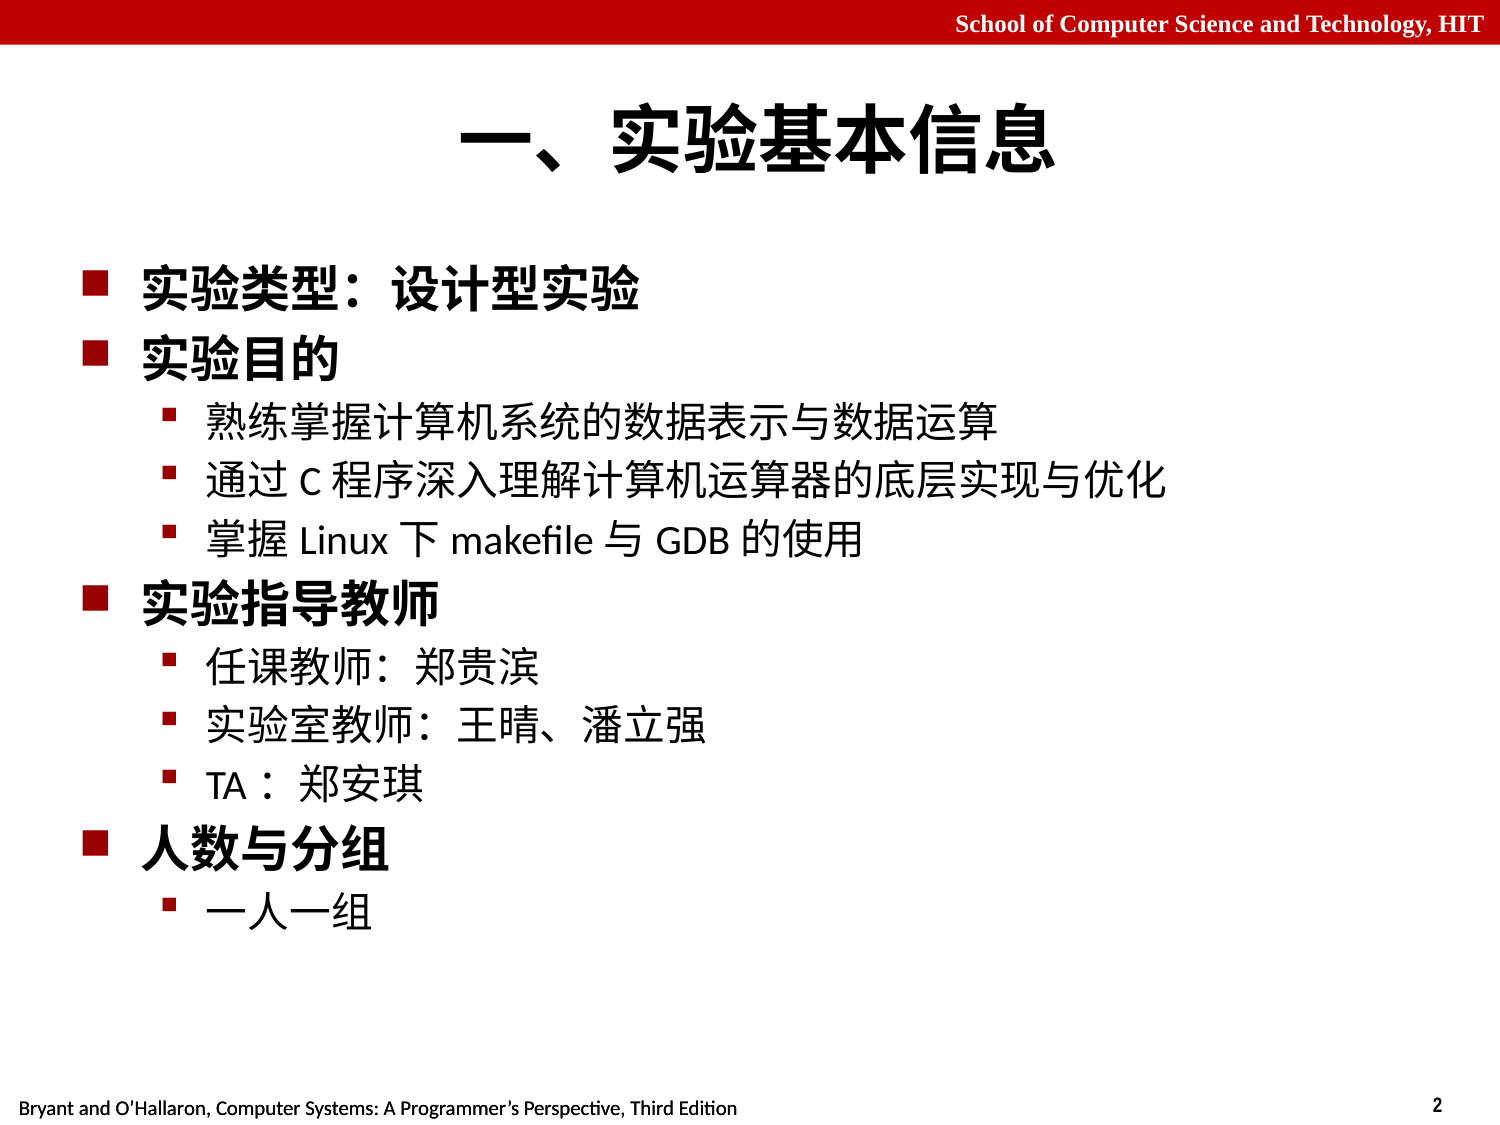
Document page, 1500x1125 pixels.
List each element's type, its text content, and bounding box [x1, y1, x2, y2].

title 一、实验基本信息 [37, 74, 1480, 201]
list 实验类型：设计型实验 实验目的 熟练掌握计算机系统的数据表示与数据运算 通过C程序深入理解计算机运算器的底层实现与优化 掌握Linux下makefile与GDB的使用 实验指导教师 任课教师：郑贵滨 实验室教师：王晴、潘立强 TA：郑安琪 人数与分组 一人一组 [68, 249, 1480, 1013]
